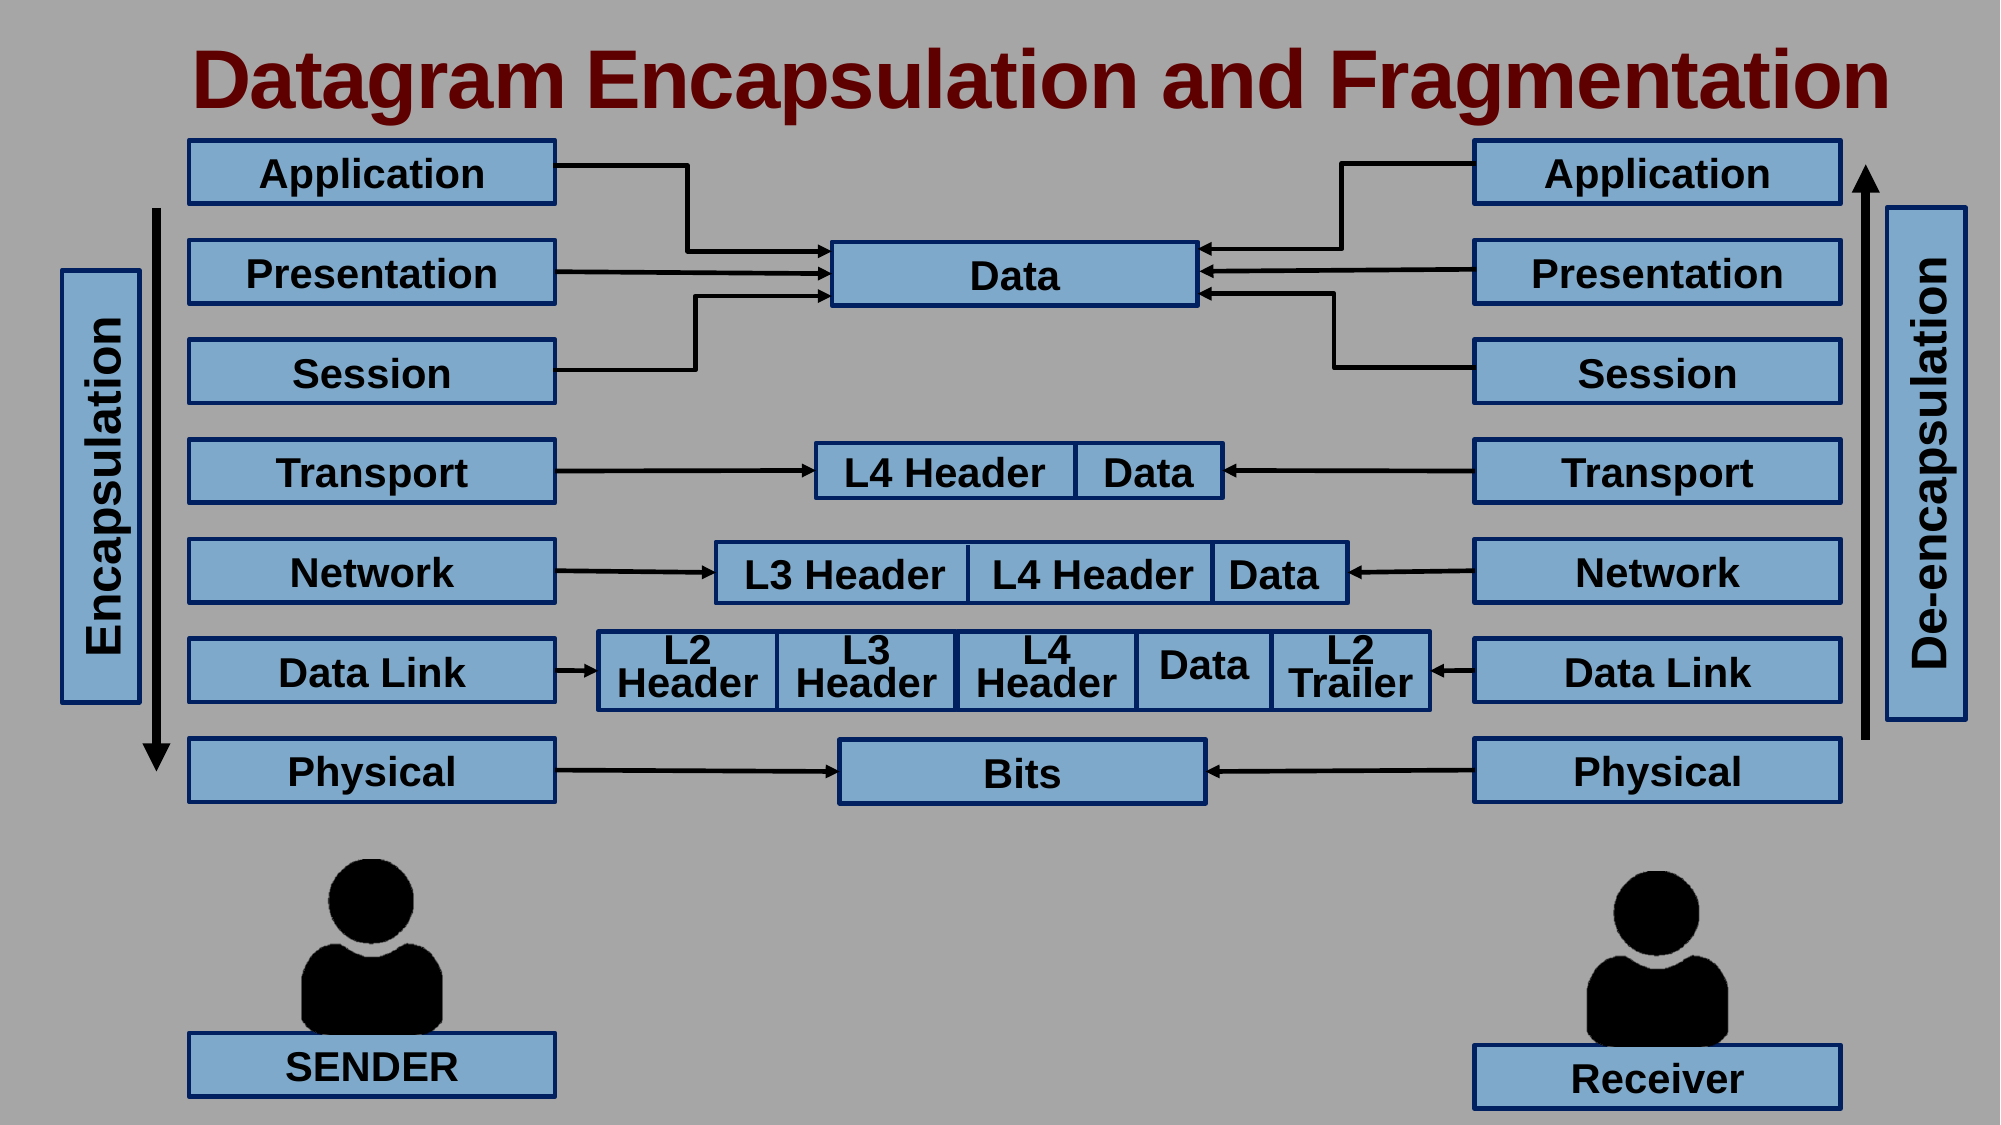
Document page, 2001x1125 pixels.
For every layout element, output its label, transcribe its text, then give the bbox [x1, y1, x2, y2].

text_box [1197, 162, 1471, 256]
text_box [554, 271, 833, 275]
text_box Datagram Encapsulation and Fragmentation [175, 0, 1948, 133]
text_box De-encapsulation [1886, 206, 1967, 721]
text_box Data [831, 241, 1199, 307]
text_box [715, 541, 1349, 604]
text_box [1198, 268, 1477, 272]
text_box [815, 442, 1223, 499]
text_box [597, 631, 1431, 711]
text_box [1197, 287, 1471, 369]
text_box [99, 55, 1946, 197]
text_box Encapsulation [61, 269, 141, 704]
text_box Bits [838, 738, 1207, 805]
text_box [188, 139, 556, 1098]
text_box [563, 289, 832, 371]
text_box [563, 164, 832, 258]
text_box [1474, 139, 1842, 1110]
